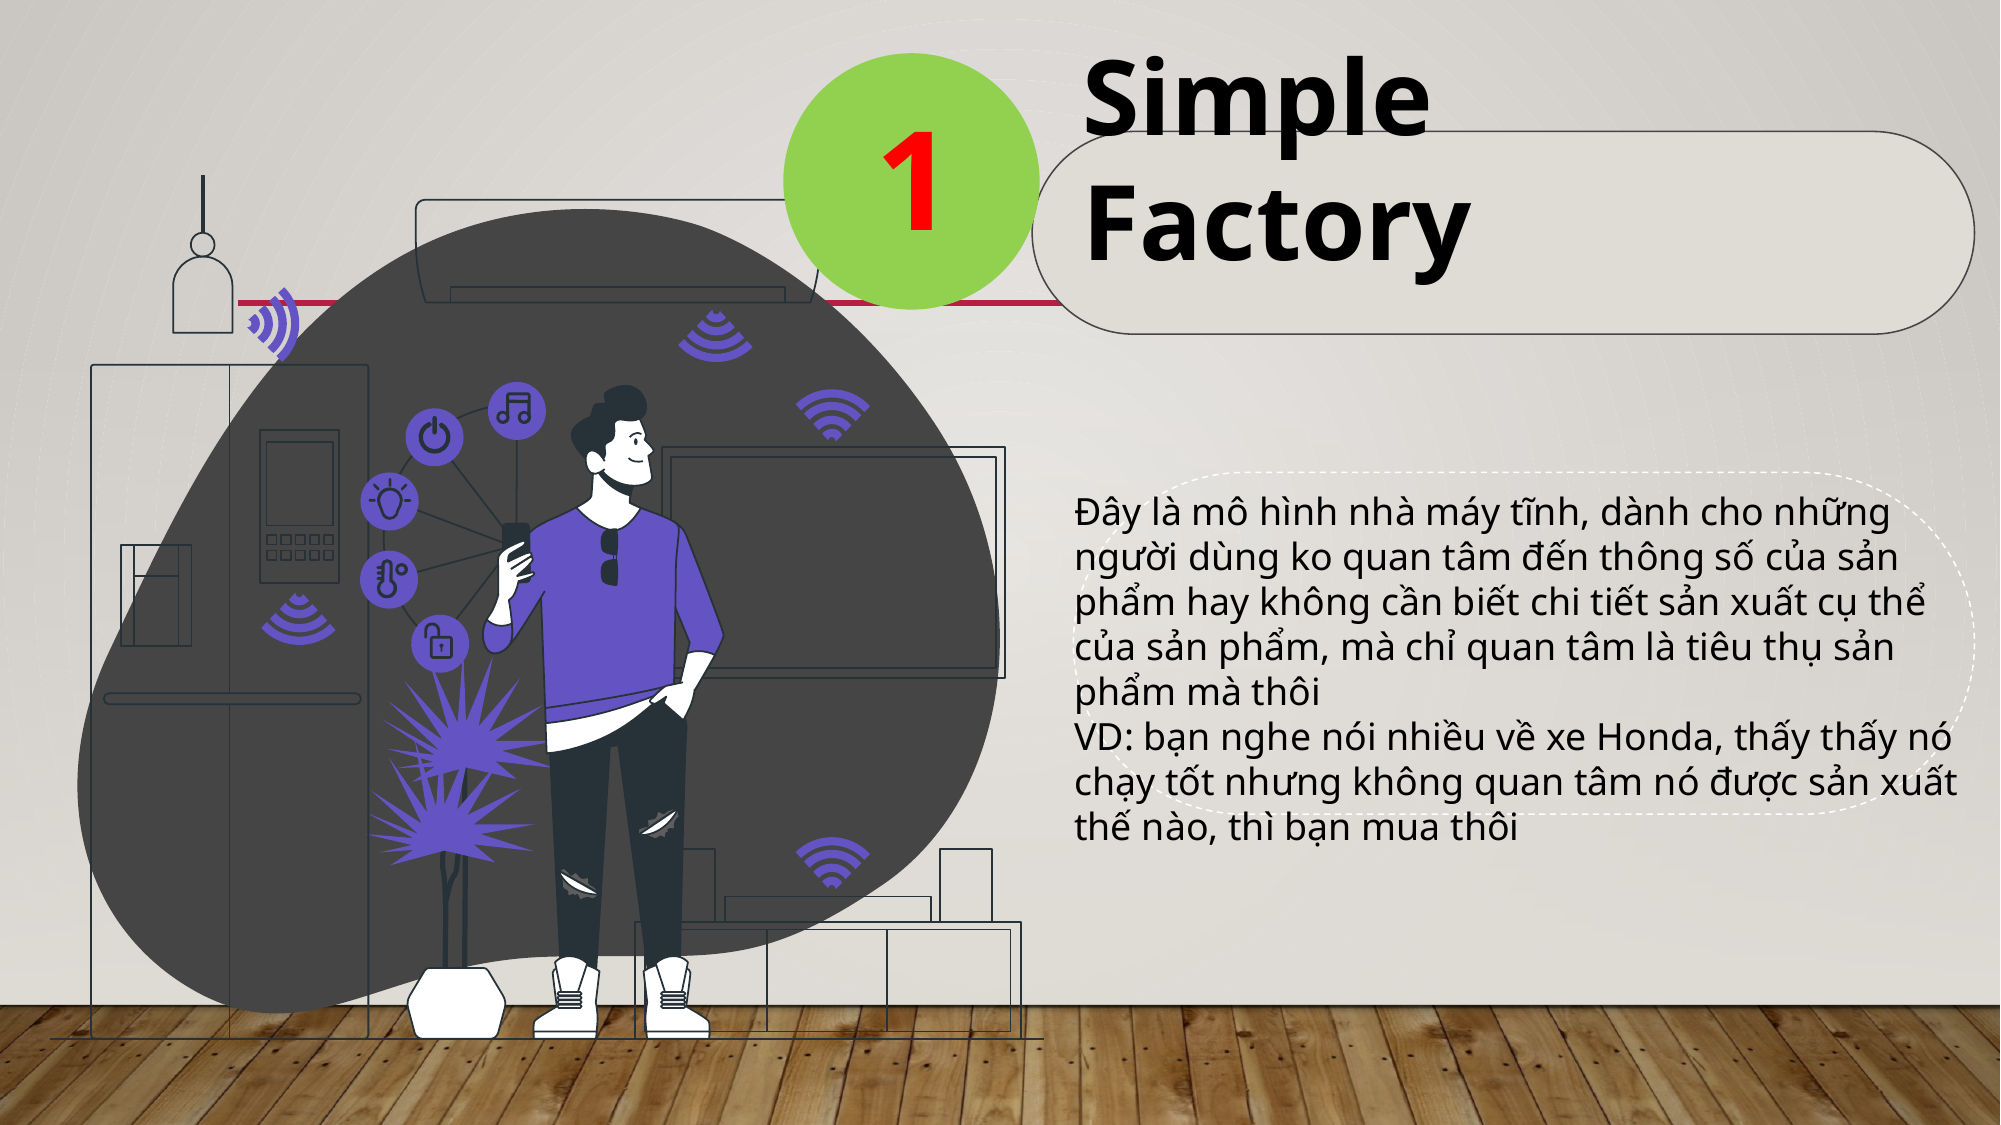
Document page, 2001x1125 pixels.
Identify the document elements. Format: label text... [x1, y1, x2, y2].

text_box Đây là mô hình nhà máy tĩnh, dành cho những người dùng ko quan tâm đến thông số của sản phẩm hay không cần biết chi tiết sản xuất cụ thể của sản phẩm, mà chỉ quan tâm là tiêu thụ sản phẩm mà thôi VD: bạn nghe nói nhiều về xe Honda, thấy thấy nó chạy tốt nhưng không quan tâm nó được sản xuất thế nào, thì bạn mua thôi [1059, 480, 2000, 856]
picture [0, 1005, 2000, 1125]
text_box 1 [855, 118, 985, 174]
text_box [44, 174, 1045, 1040]
text_box Simple Factory [1067, 140, 1767, 296]
text_box [1045, 131, 1975, 335]
text_box [1193, 472, 1854, 480]
text_box [783, 53, 1040, 174]
